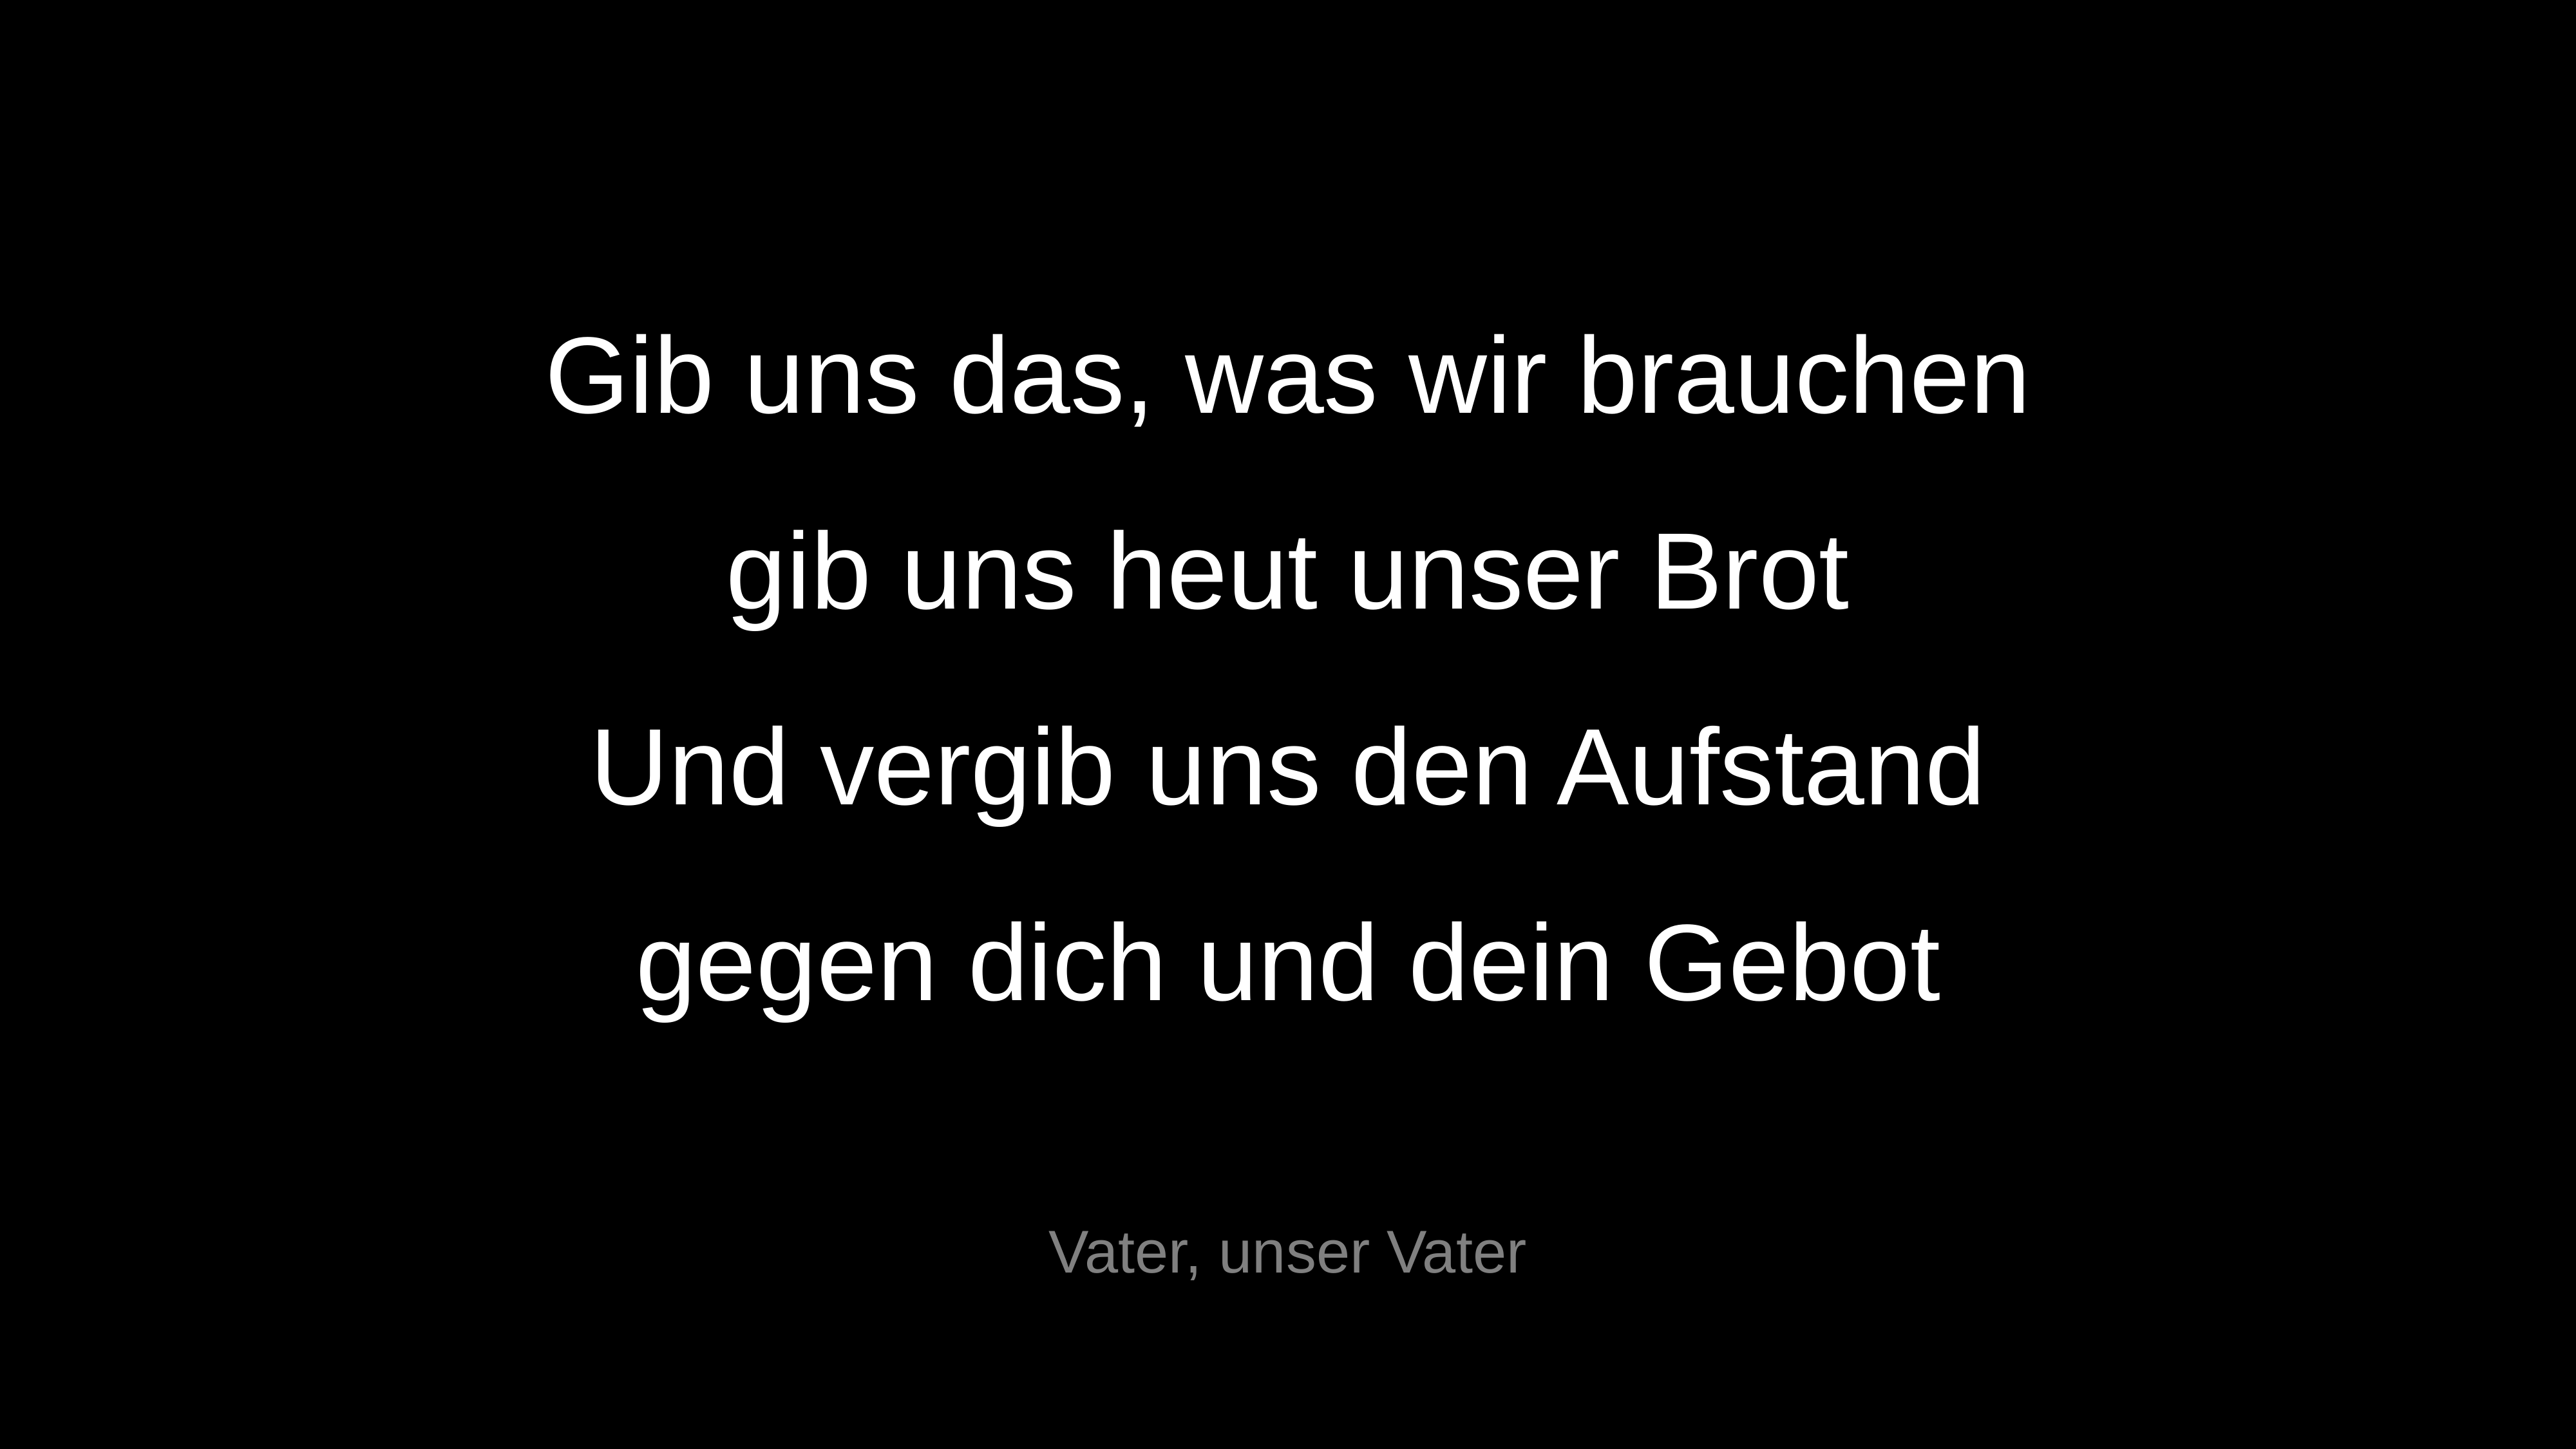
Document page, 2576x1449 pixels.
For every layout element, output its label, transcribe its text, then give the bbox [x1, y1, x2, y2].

text_box Gib uns das, was wir brauchen gib uns heut unser Brot Und vergib uns den Aufstand gegen dich und dein Gebot [535, 234, 2041, 1027]
text_box Vater, unser Vater [1039, 1208, 1537, 1290]
